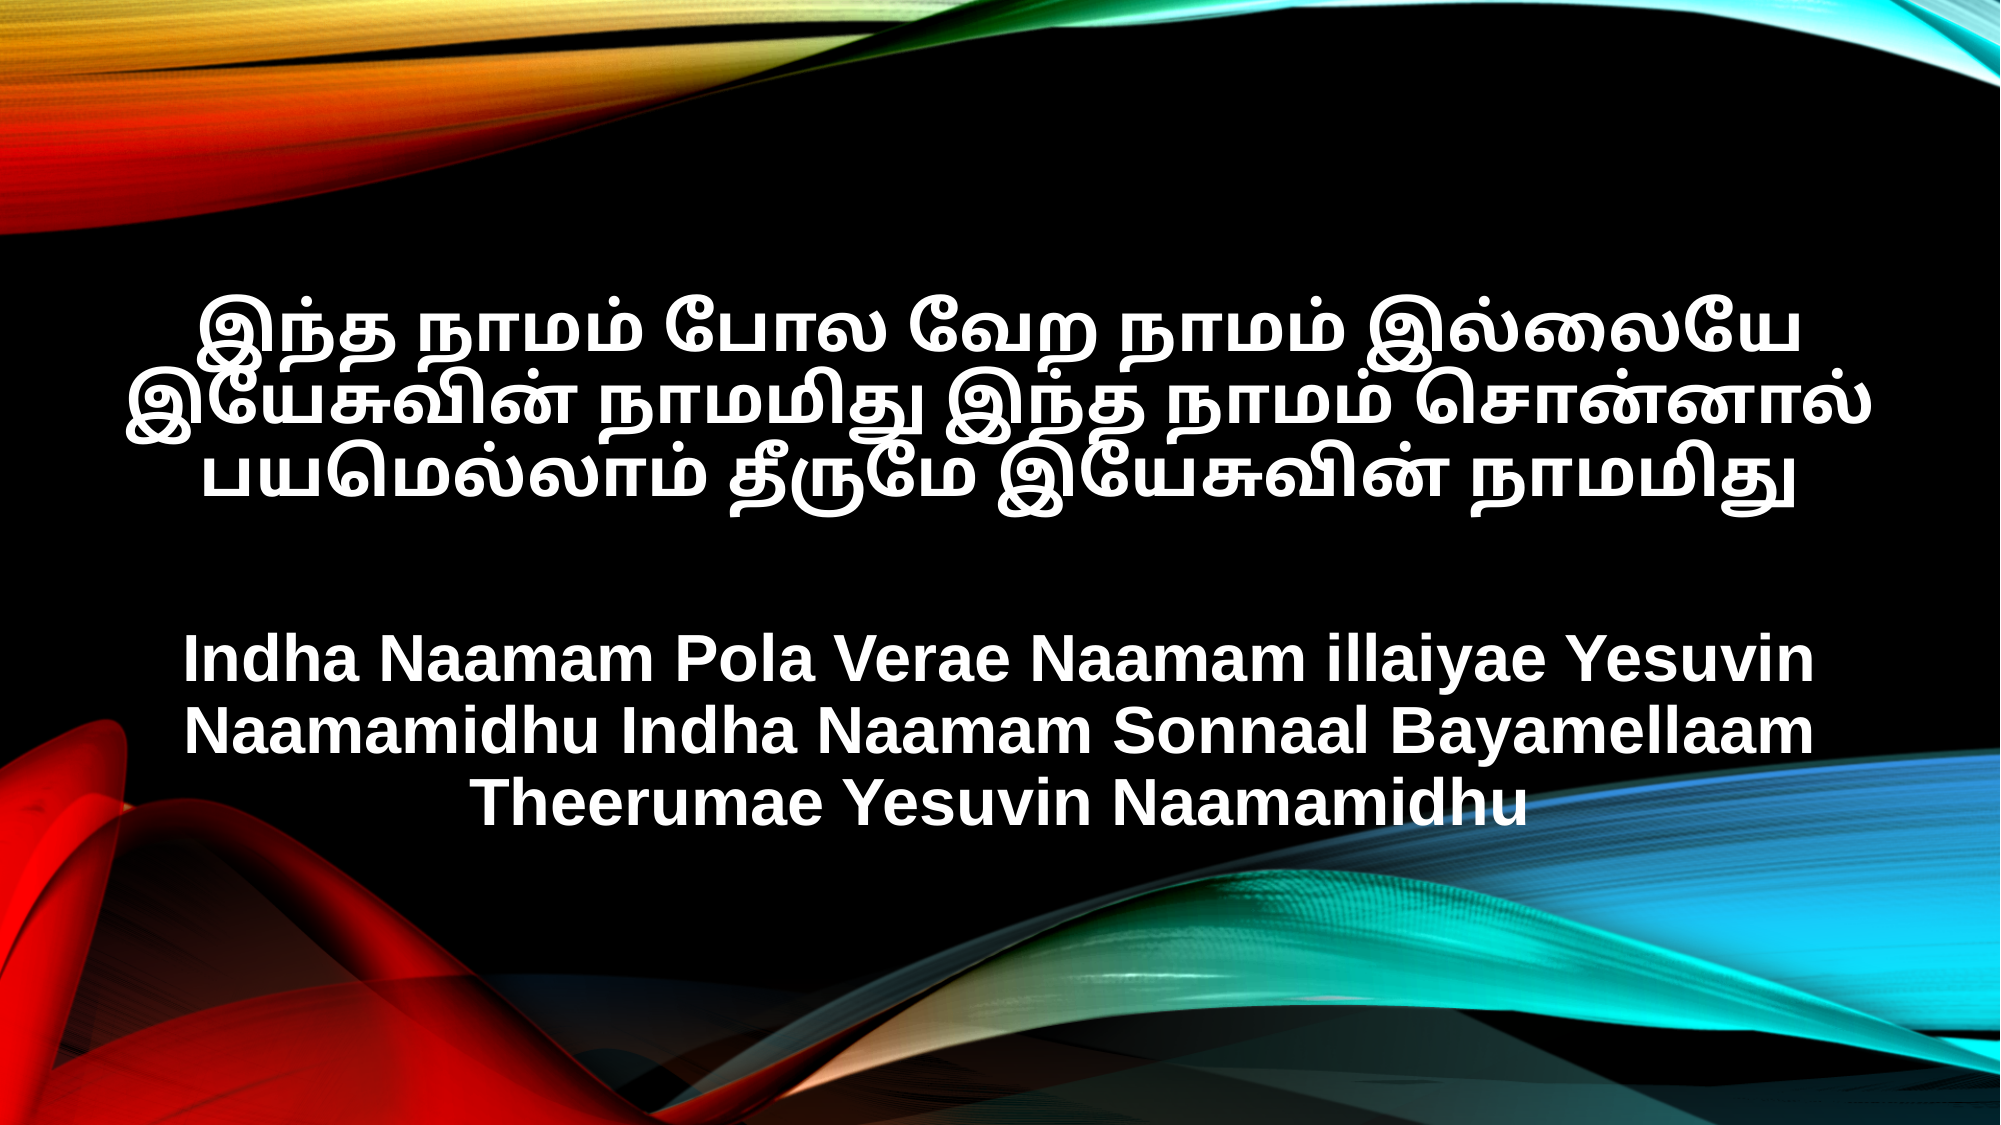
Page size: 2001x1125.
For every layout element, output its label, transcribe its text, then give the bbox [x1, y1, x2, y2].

subtitle இந்த நாமம் போல வேற நாமம் இல்லையே இயேசுவின் நாமமிது இந்த நாமம் சொன்னால் பயமெல்லாம் தீருமே இயேசுவின் நாமமிது Indha Naamam Pola Verae Naamam illaiyae Yesuvin Naamamidhu Indha Naamam Sonnaal Bayamellaam Theerumae Yesuvin Naamamidhu [0, 0, 2000, 1125]
